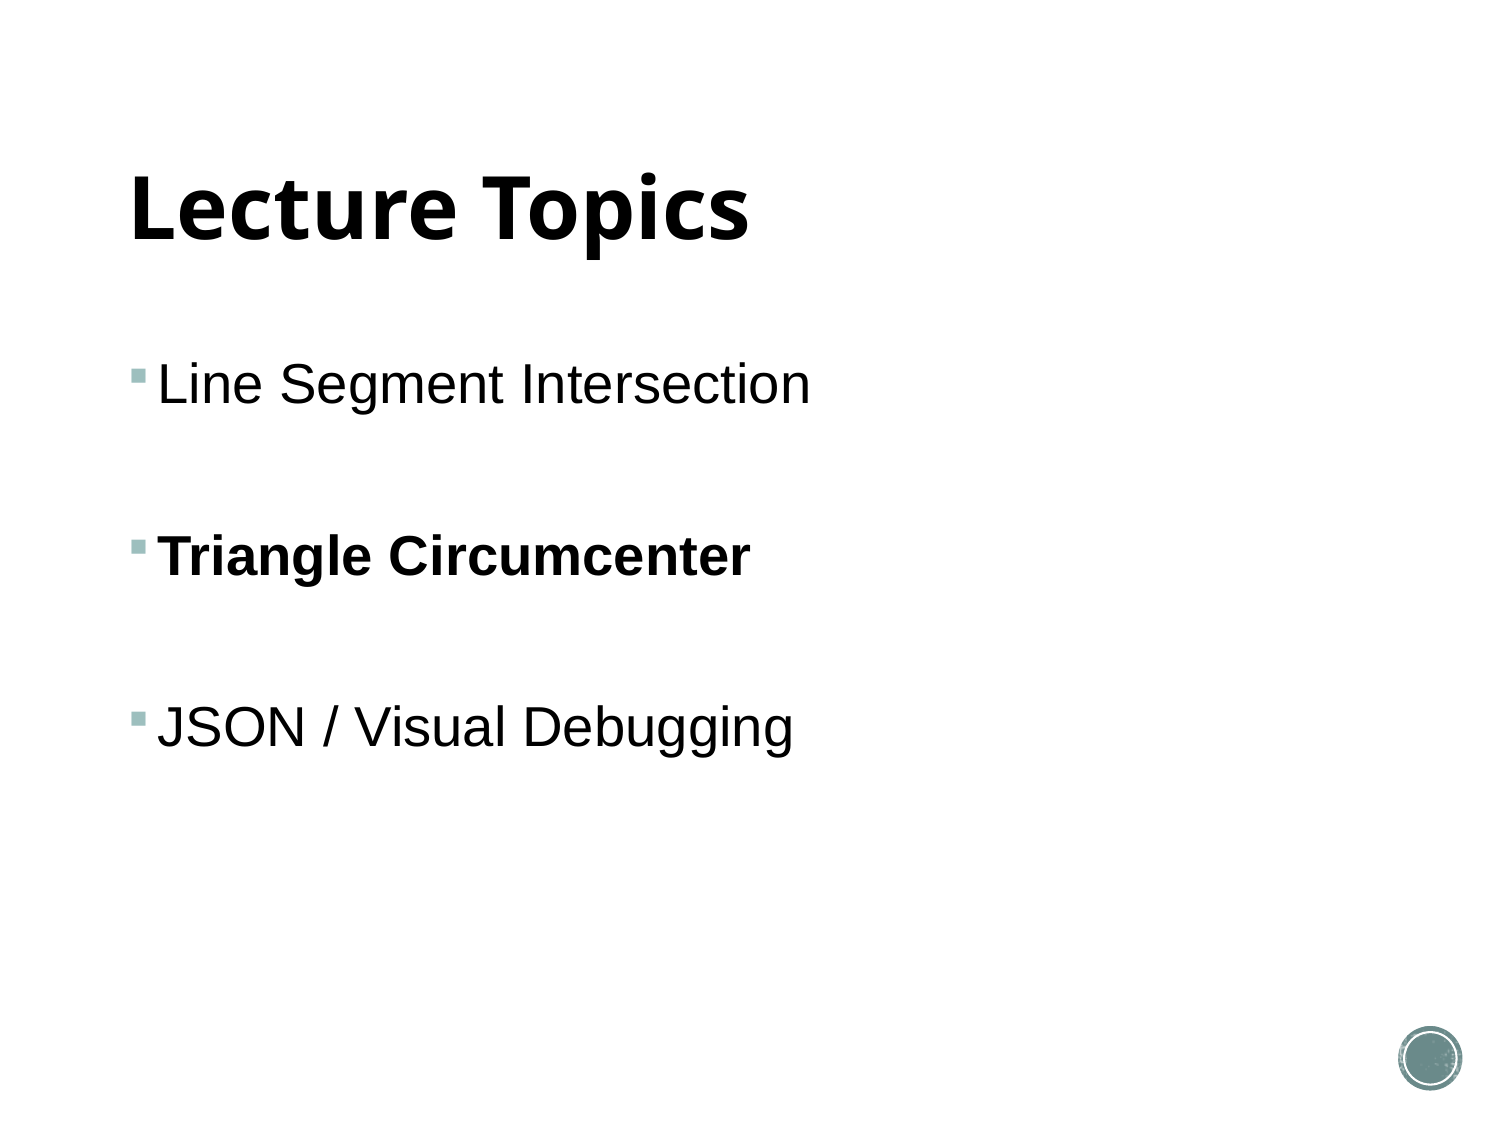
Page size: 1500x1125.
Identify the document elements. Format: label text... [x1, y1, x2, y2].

title Lecture Topics [112, 79, 1388, 344]
list Line Segment Intersection Triangle Circumcenter JSON / Visual Debugging [112, 348, 1388, 1013]
